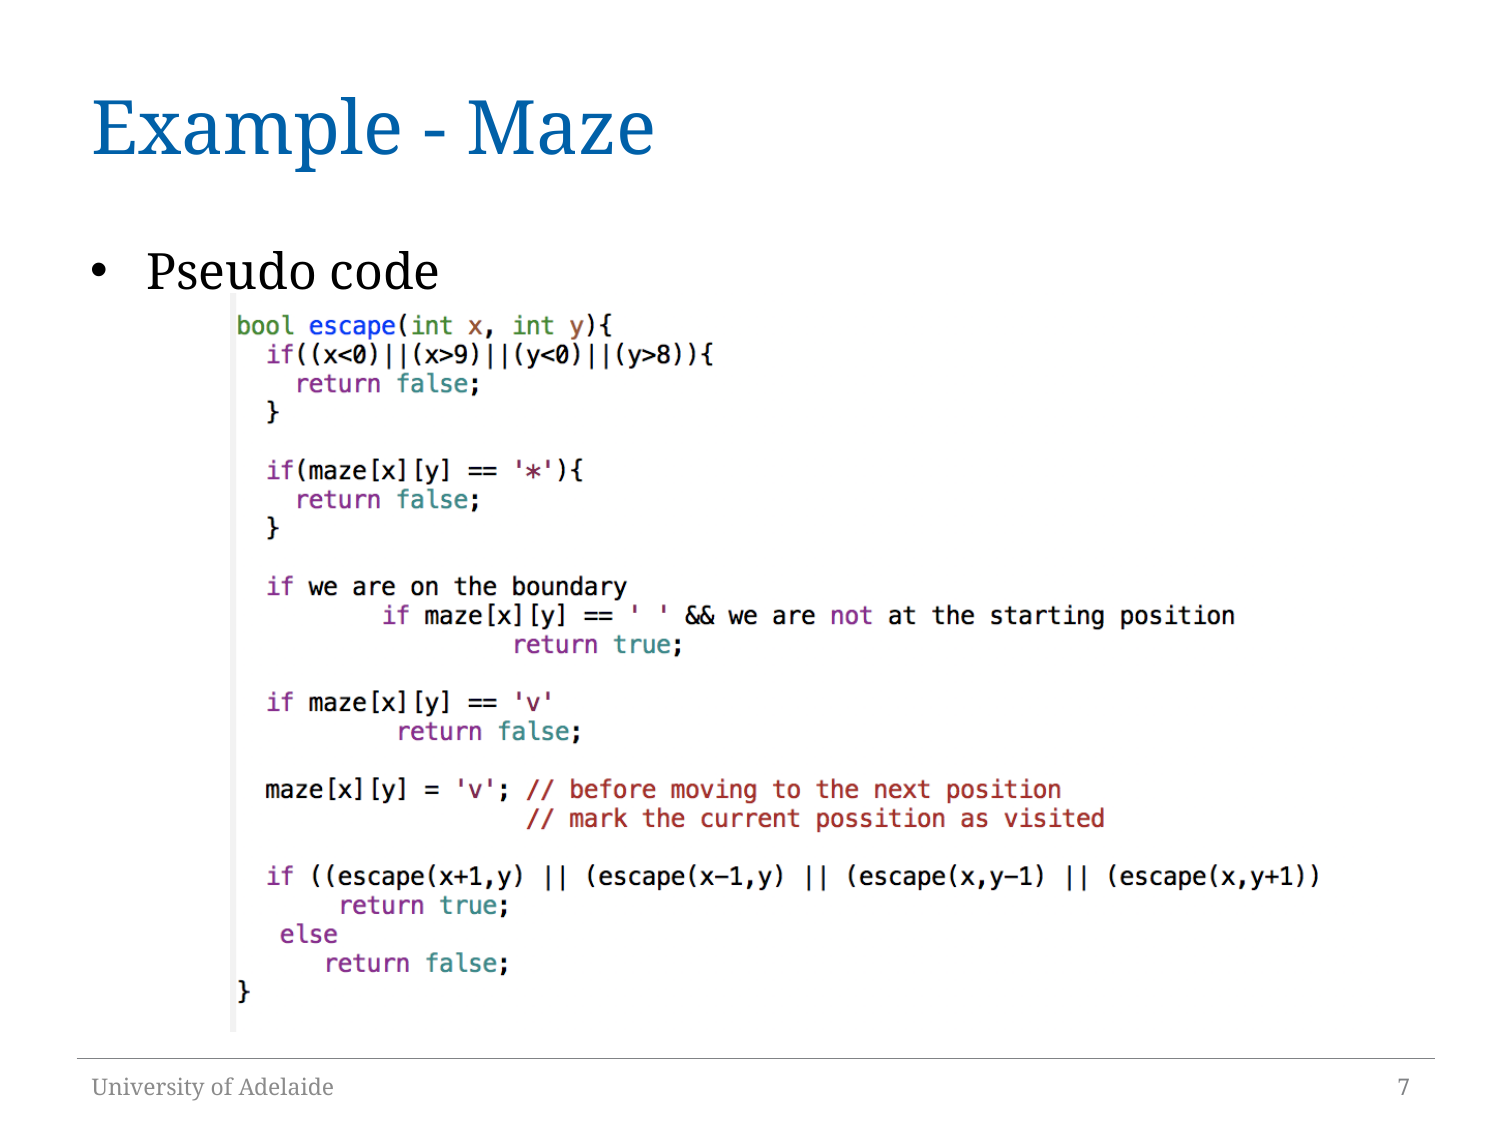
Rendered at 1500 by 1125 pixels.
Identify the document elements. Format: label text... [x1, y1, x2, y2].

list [229, 293, 1378, 1032]
slide_number 7 [1074, 1057, 1425, 1118]
title Example - Maze [76, 54, 1427, 194]
list Pseudo code [75, 231, 738, 1005]
footer University of Adelaide [76, 1057, 552, 1118]
